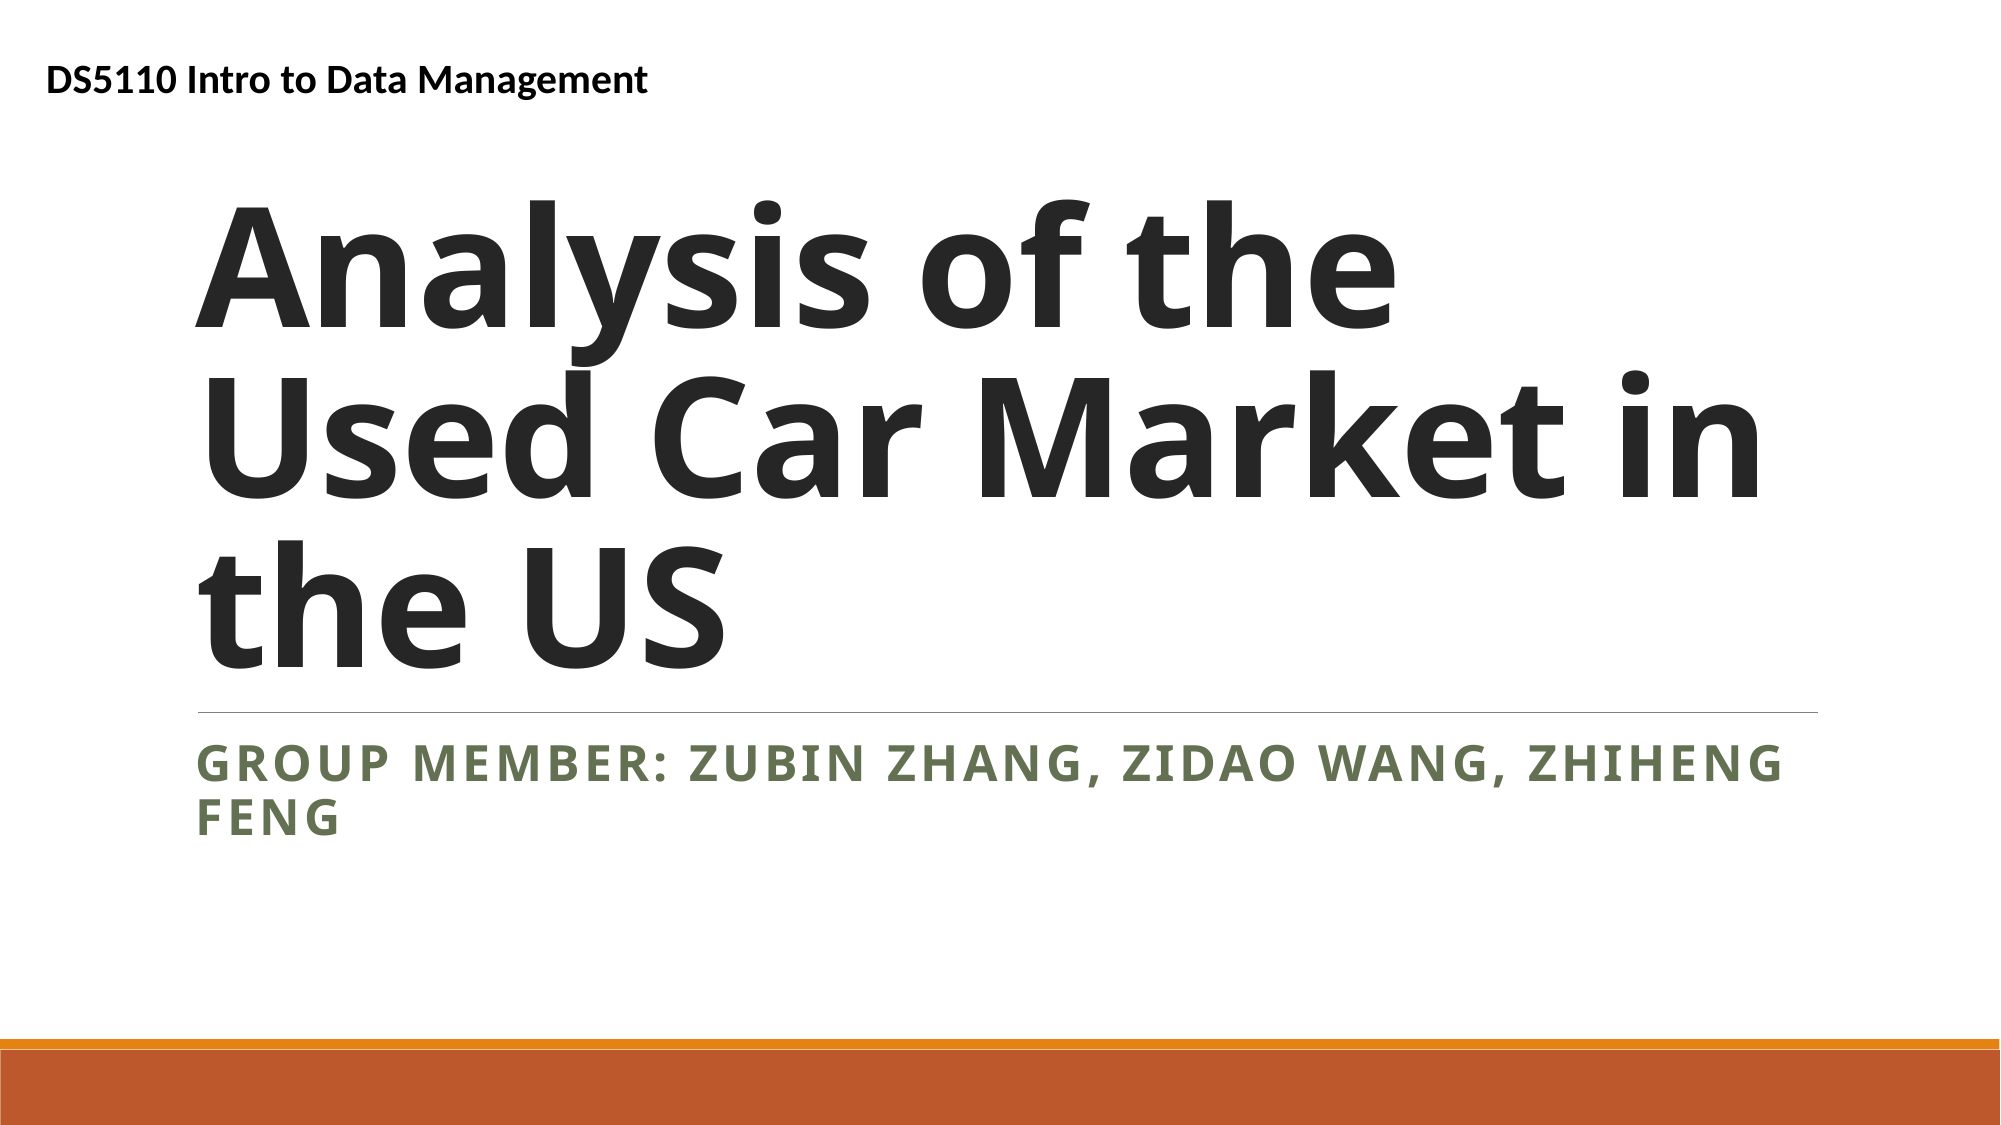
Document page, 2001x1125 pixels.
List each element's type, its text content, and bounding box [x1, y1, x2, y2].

text_box DS5110 Intro to Data Management [31, 44, 1682, 110]
title Analysis of the Used Car Market in the US [180, 124, 1830, 710]
subtitle GROUP MEMBER: Zubin Zhang, Zidao wang, zhiheng Feng [180, 730, 1831, 919]
